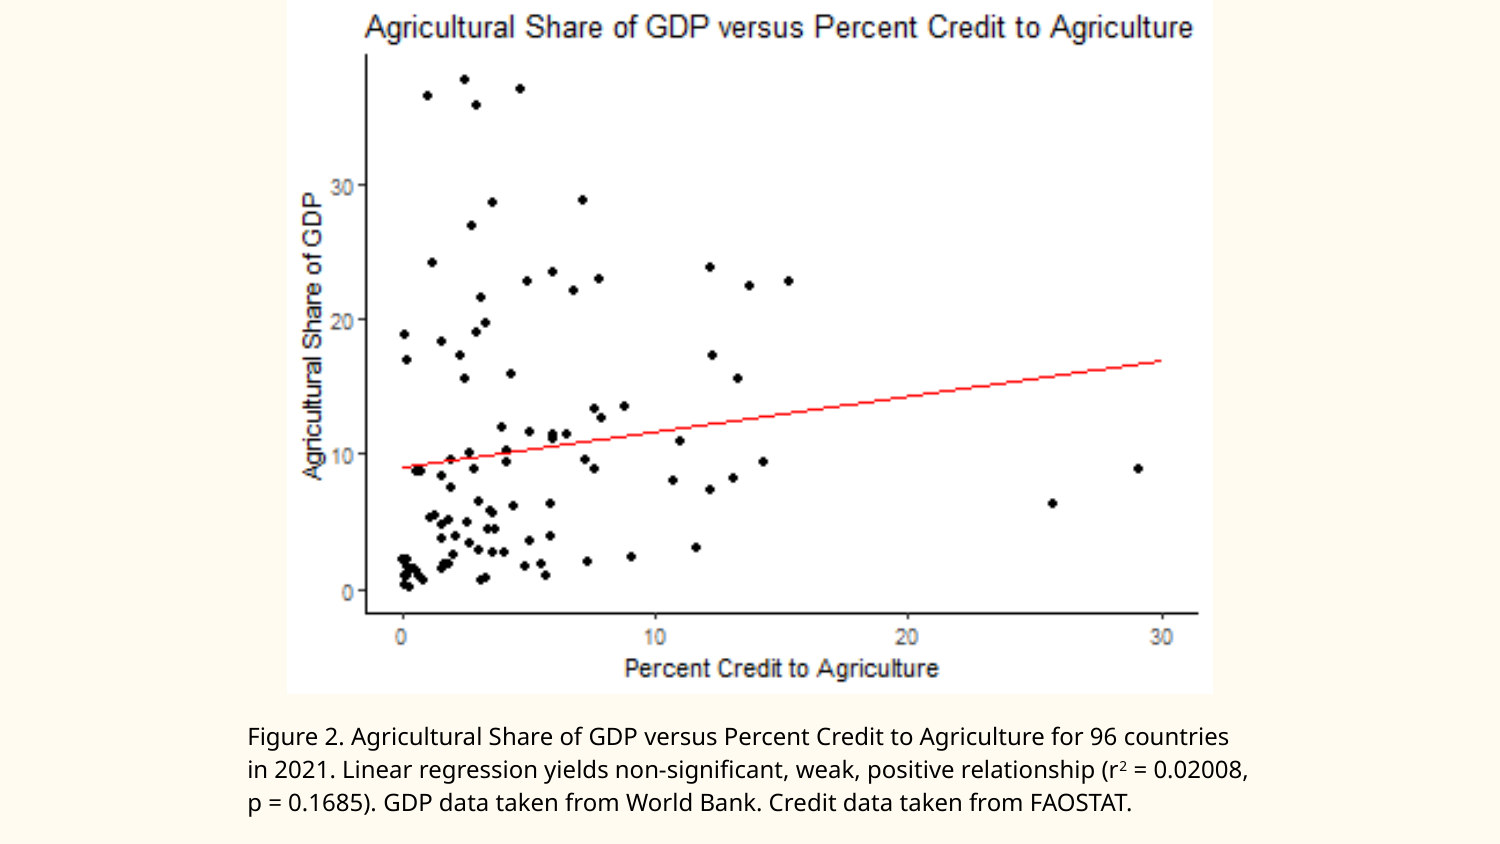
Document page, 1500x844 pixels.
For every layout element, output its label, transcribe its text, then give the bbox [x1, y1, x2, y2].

picture [287, 0, 1213, 695]
list Figure 2. Agricultural Share of GDP versus Percent Credit to Agriculture for 96 countries in 2021. Linear regression yields non-significant, weak, positive relationship (r2 = 0.02008, p = 0.1685). GDP data taken from World Bank. Credit data taken from FAOSTAT. [232, 694, 1268, 844]
